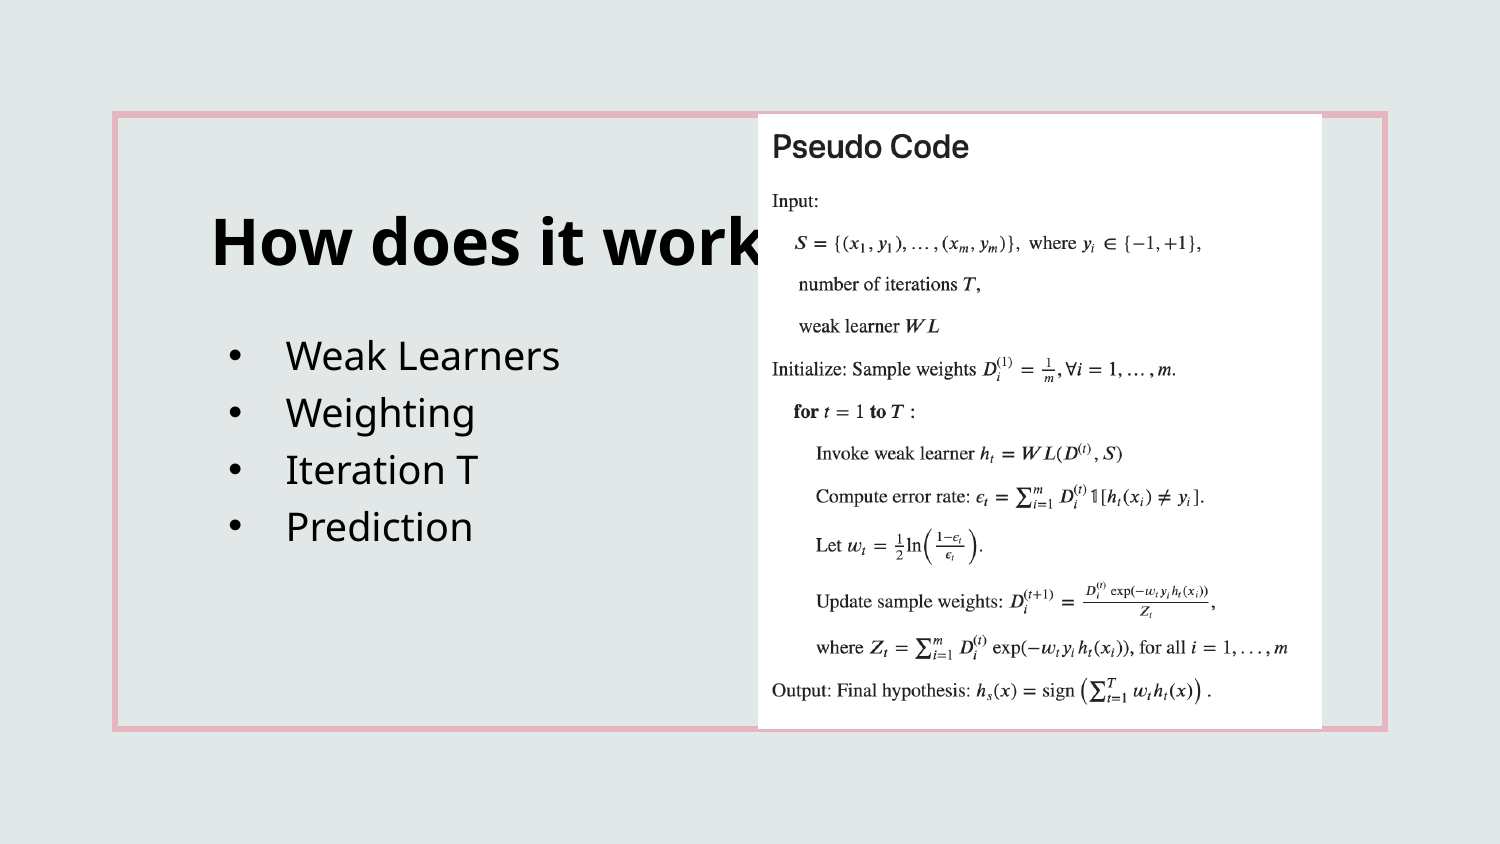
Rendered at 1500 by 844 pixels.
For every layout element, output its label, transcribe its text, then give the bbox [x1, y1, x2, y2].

list Weak Learners Weighting Iteration T Prediction [199, 316, 753, 685]
title How does it work? [199, 151, 753, 284]
picture [758, 114, 1322, 730]
